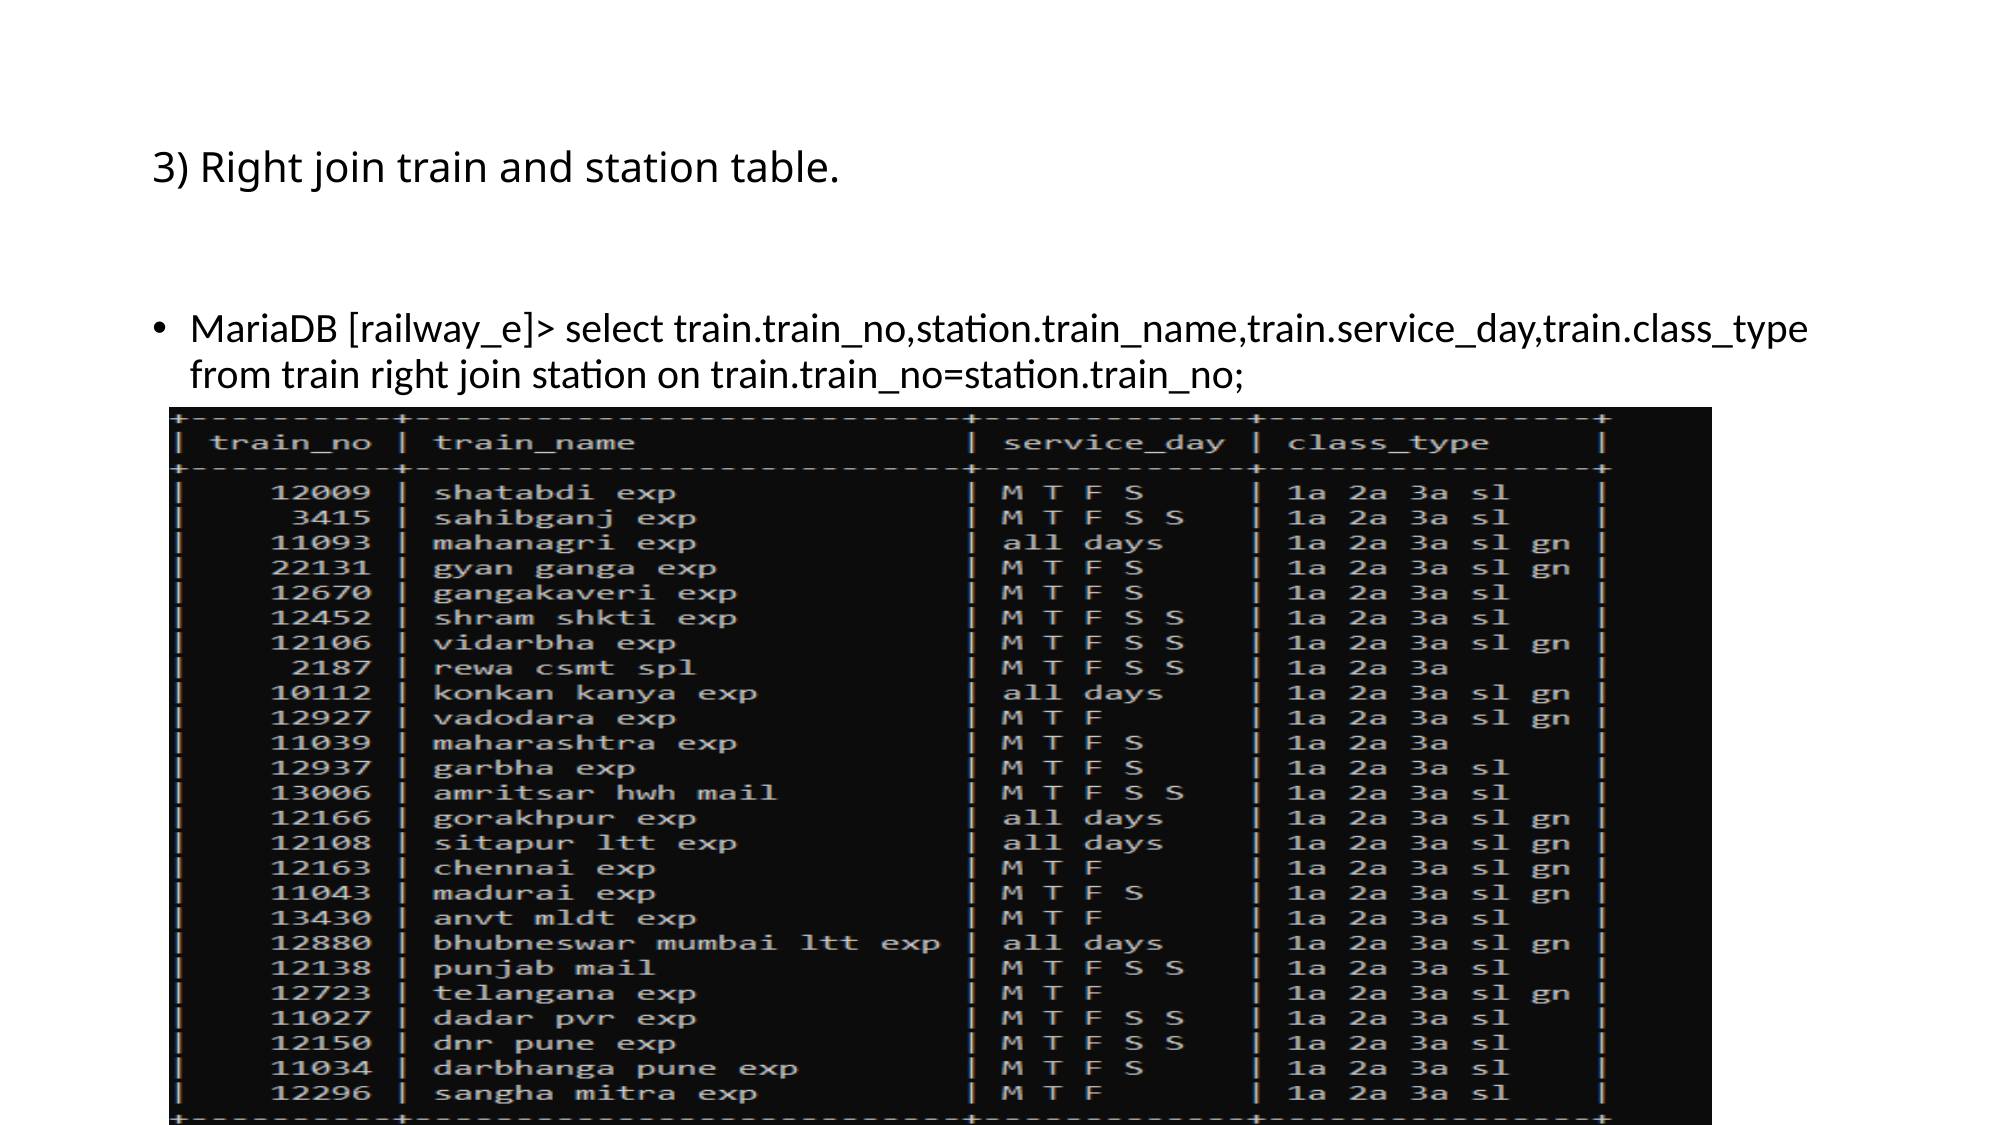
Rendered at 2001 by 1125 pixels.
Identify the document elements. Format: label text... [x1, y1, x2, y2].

title 3) Right join train and station table. [137, 59, 1863, 278]
picture [169, 407, 1712, 1125]
list MariaDB [railway_e]> select train.train_no,station.train_name,train.service_day,train.class_type from train right join station on train.train_no=station.train_no; [137, 299, 1863, 1014]
